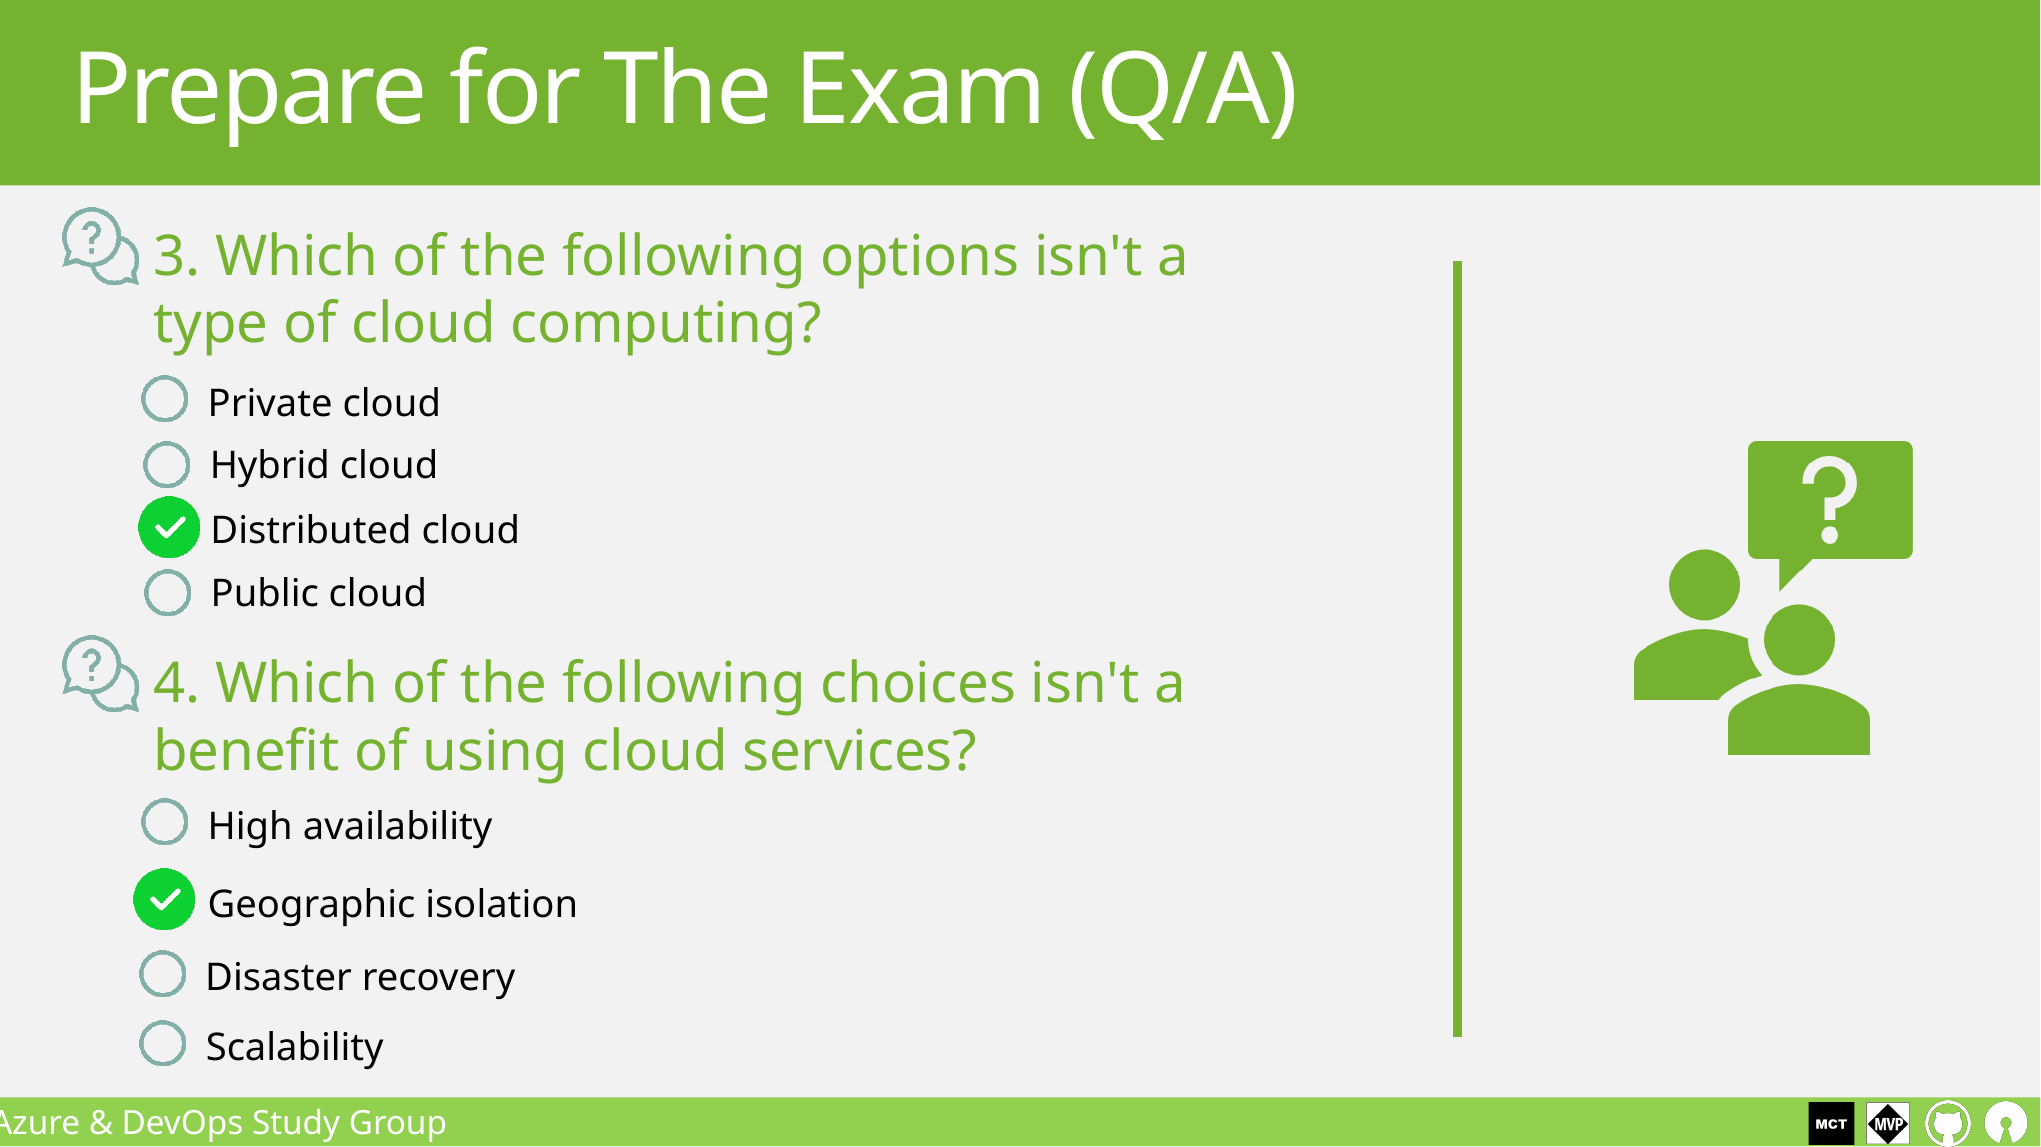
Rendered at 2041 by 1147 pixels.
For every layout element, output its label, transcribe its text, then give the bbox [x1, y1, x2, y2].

text_box Prepare for The Exam (Q/A) [71, 23, 1752, 144]
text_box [141, 793, 1433, 856]
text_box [144, 497, 1215, 560]
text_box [61, 635, 1401, 713]
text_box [143, 432, 1214, 496]
picture [133, 868, 196, 931]
picture [1982, 1098, 2030, 1146]
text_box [141, 871, 1396, 934]
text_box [138, 944, 1431, 1007]
picture [1584, 408, 1962, 786]
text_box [141, 370, 1212, 433]
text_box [139, 1014, 1431, 1077]
picture [138, 496, 200, 558]
picture [1866, 1102, 1910, 1144]
picture [1925, 1100, 1971, 1147]
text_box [61, 207, 1263, 285]
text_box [144, 560, 1215, 625]
